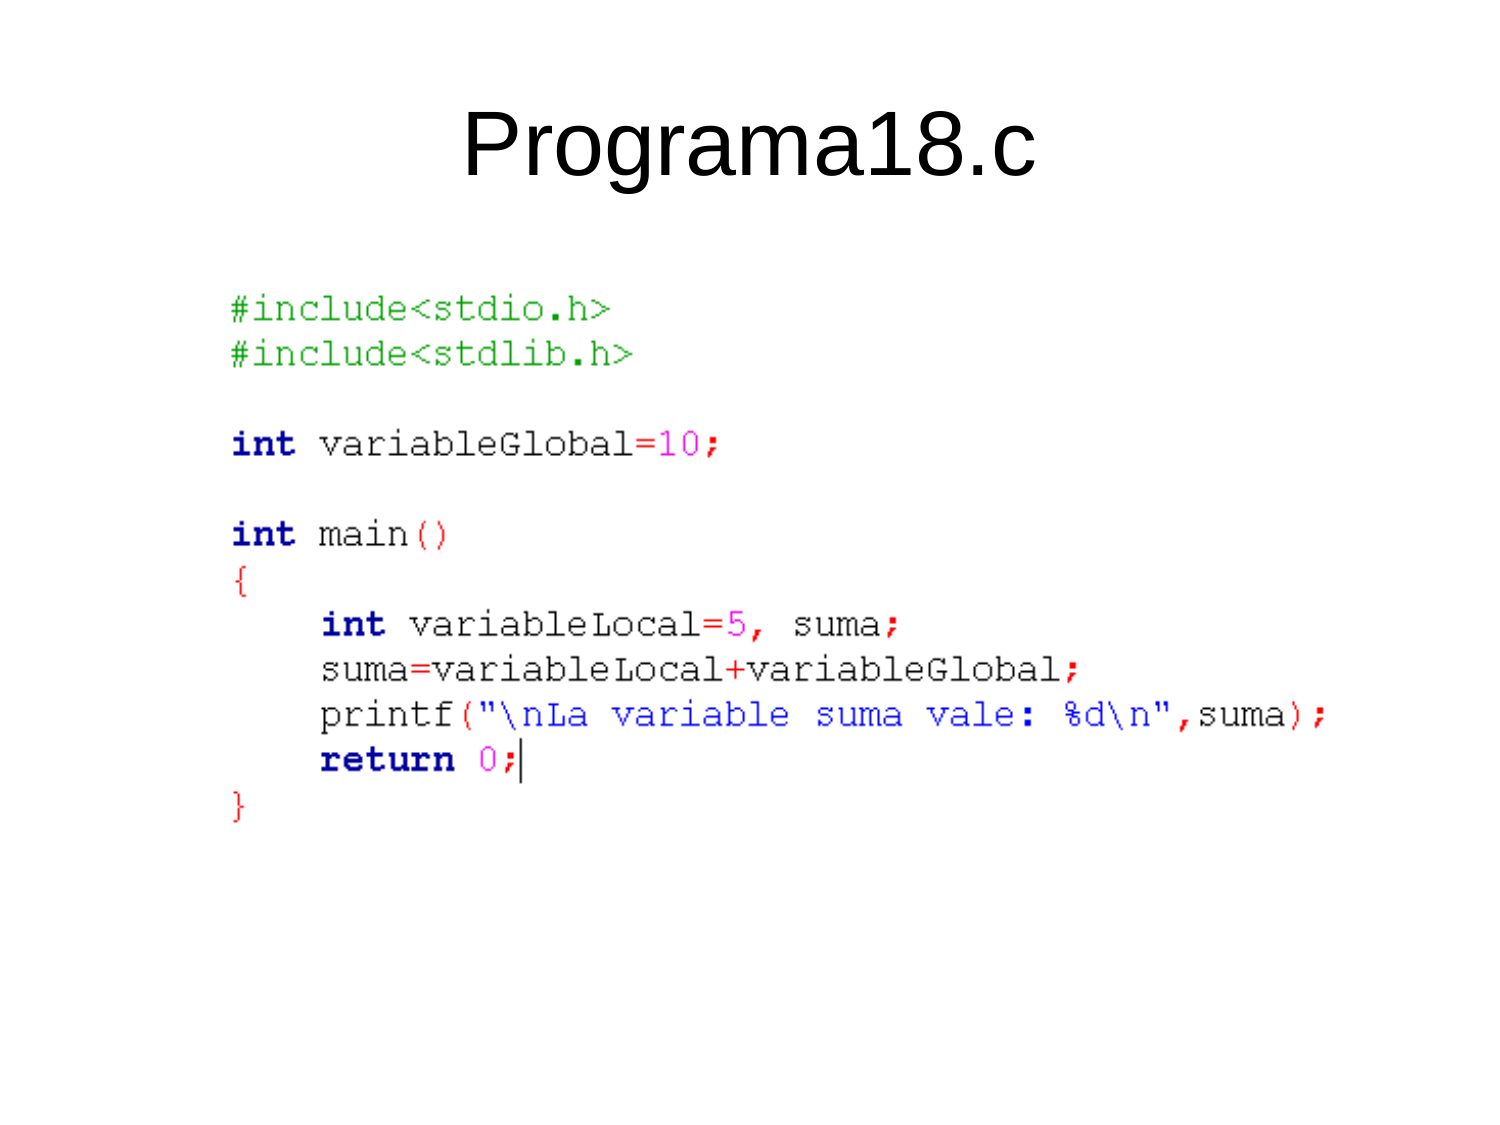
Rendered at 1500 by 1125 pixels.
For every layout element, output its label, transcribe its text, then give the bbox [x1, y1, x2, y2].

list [230, 290, 1338, 835]
title Programa18.c [75, 45, 1425, 233]
